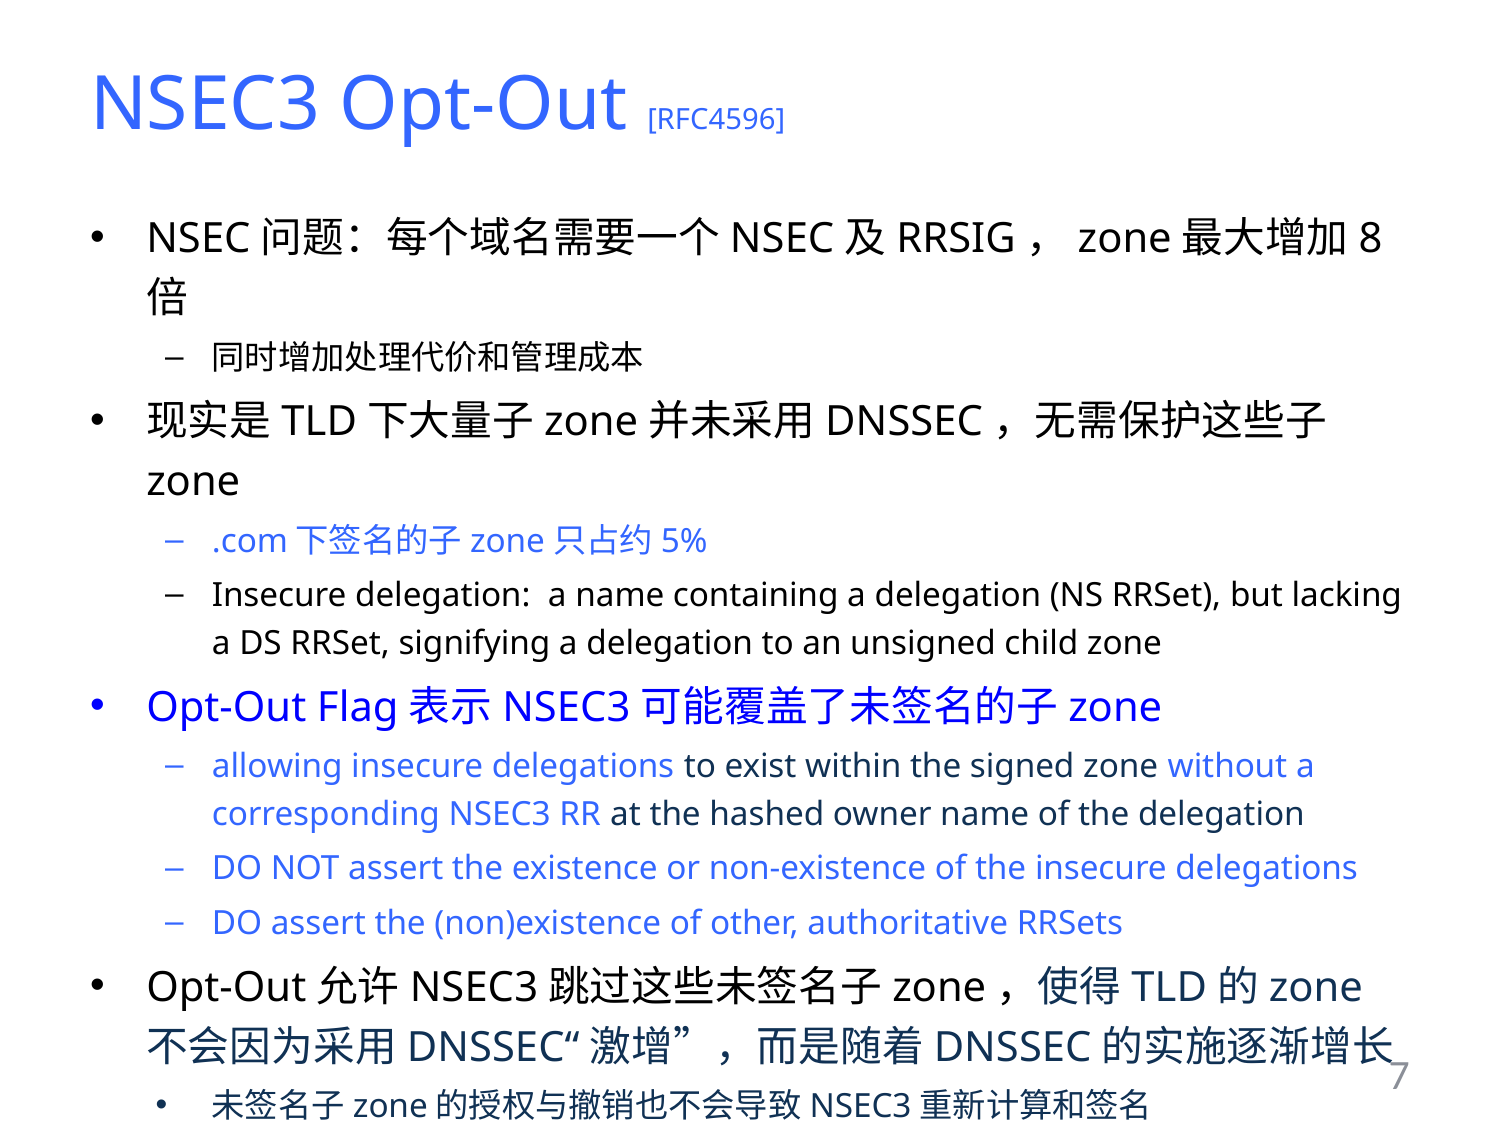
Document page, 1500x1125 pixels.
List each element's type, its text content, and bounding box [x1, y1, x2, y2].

slide_number 7 [1074, 1042, 1425, 1103]
title NSEC3 Opt-Out [RFC4596] [75, 6, 1425, 193]
list NSEC问题：每个域名需要一个NSEC及RRSIG，zone最大增加8倍 同时增加处理代价和管理成本 现实是TLD下大量子zone并未采用DNSSEC，无需保护这些子zone .com下签名的子zone只占约5% Insecure delegation: a name containing a delegation (NS RRSet), but lacking a DS RRSet, signifying a delegation to an unsigned child zone Opt-Out Flag表示NSEC3可能覆盖了未签名的子zone allowing insecure delegations to exist within the signed zone without a corresponding NSEC3 RR at the hashed owner name of the delegation DO NOT assert the existence or non-existence of the insecure delegations DO assert the (non)existence of other, authoritative RRSets Opt-Out允许NSEC3跳过这些未签名子zone，使得TLD的zone不会因为采用DNSSEC“激增”，而是随着DNSSEC的实施逐渐增长 未签名子zone的授权与撤销也不会导致NSEC3重新计算和签名 [75, 193, 1425, 1080]
